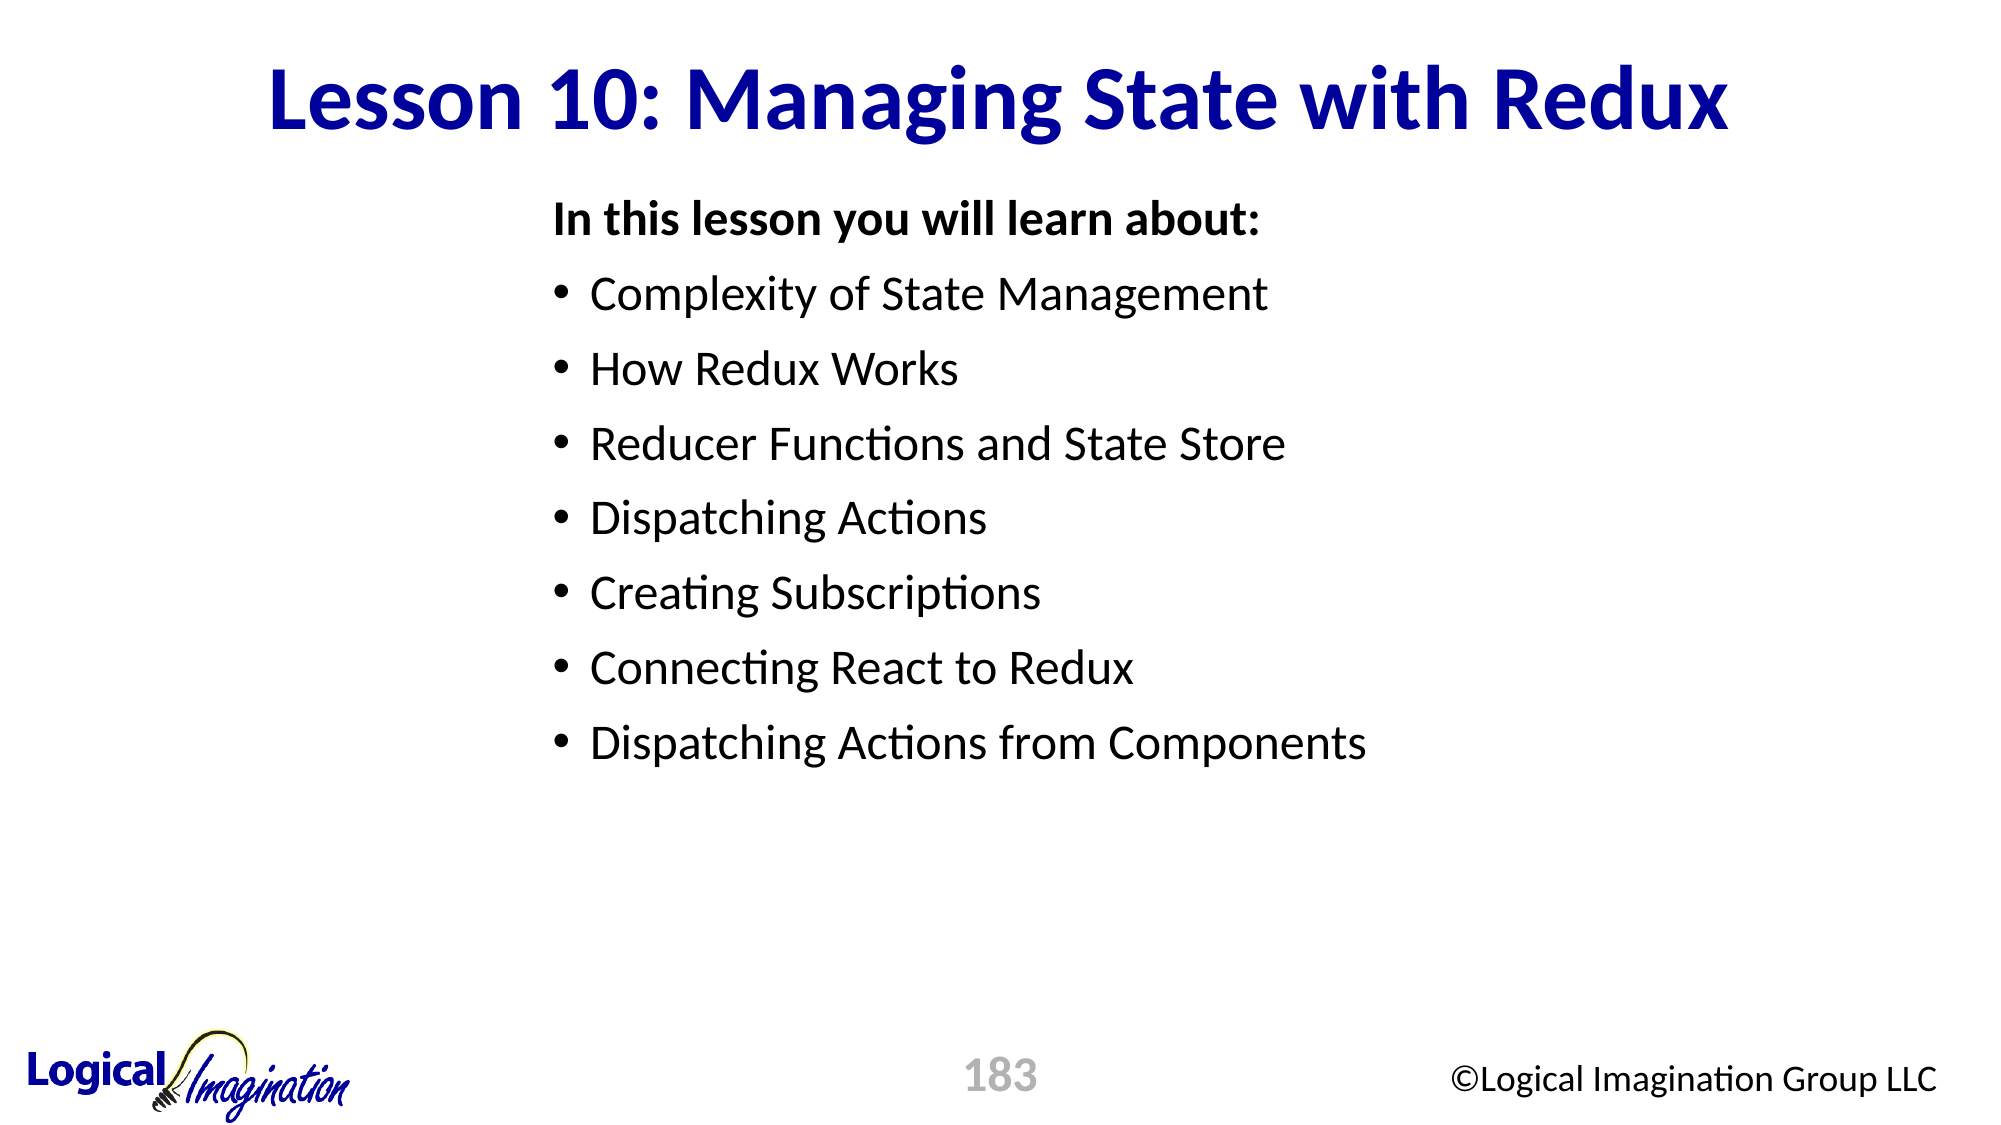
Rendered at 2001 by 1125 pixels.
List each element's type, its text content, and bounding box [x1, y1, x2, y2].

list In this lesson you will learn about: Complexity of State Management How Redux Works Reducer Functions and State Store Dispatching Actions Creating Subscriptions Connecting React to Redux Dispatching Actions from Components [537, 186, 1463, 893]
title Lesson 10: Managing State with Redux [137, 42, 1863, 186]
slide_number 183 [902, 1035, 1098, 1108]
picture [25, 1025, 350, 1125]
